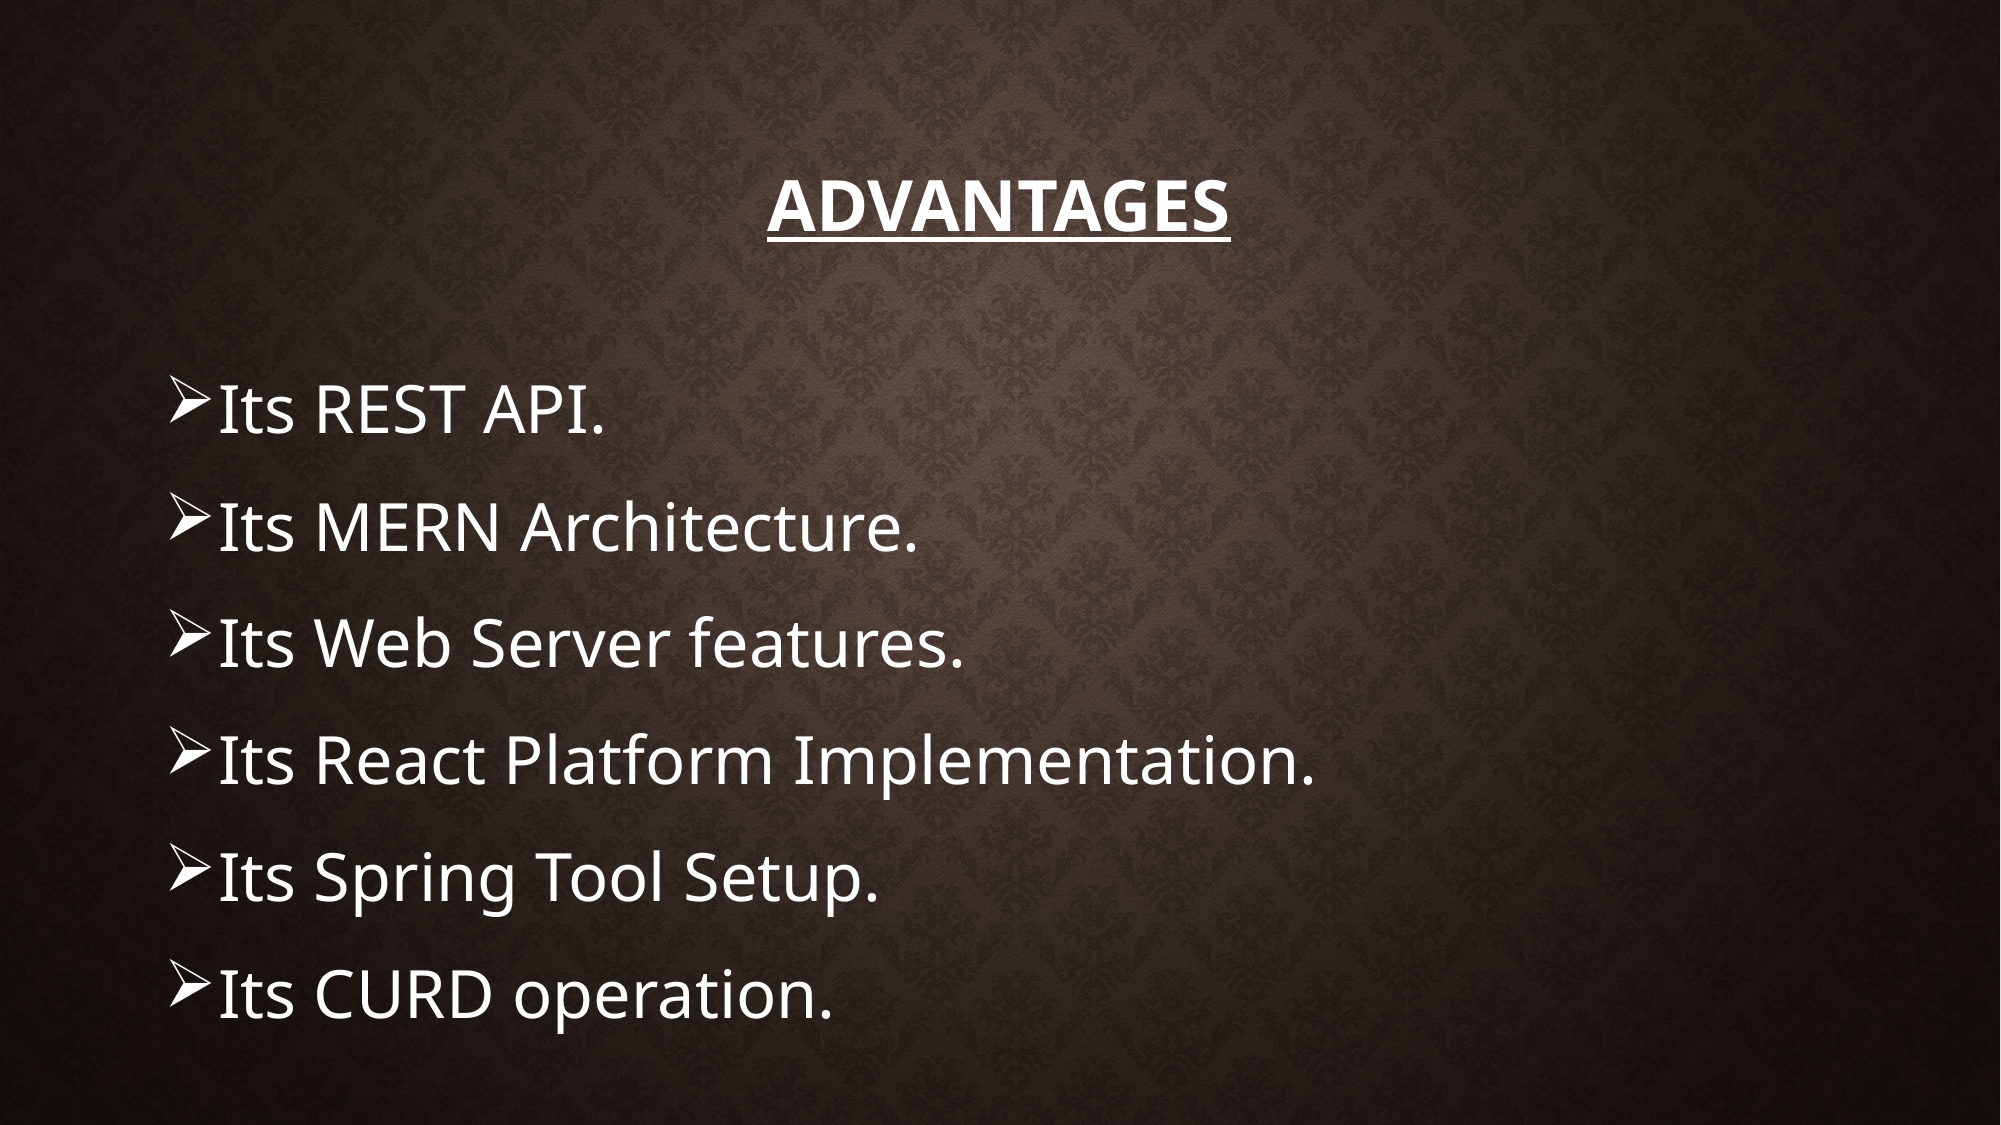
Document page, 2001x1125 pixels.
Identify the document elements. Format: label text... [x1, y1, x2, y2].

title Advantages [149, 99, 1849, 318]
list Its REST API. Its MERN Architecture. Its Web Server features. Its React Platform Implementation. Its Spring Tool Setup. Its CURD operation. [149, 343, 1849, 1043]
